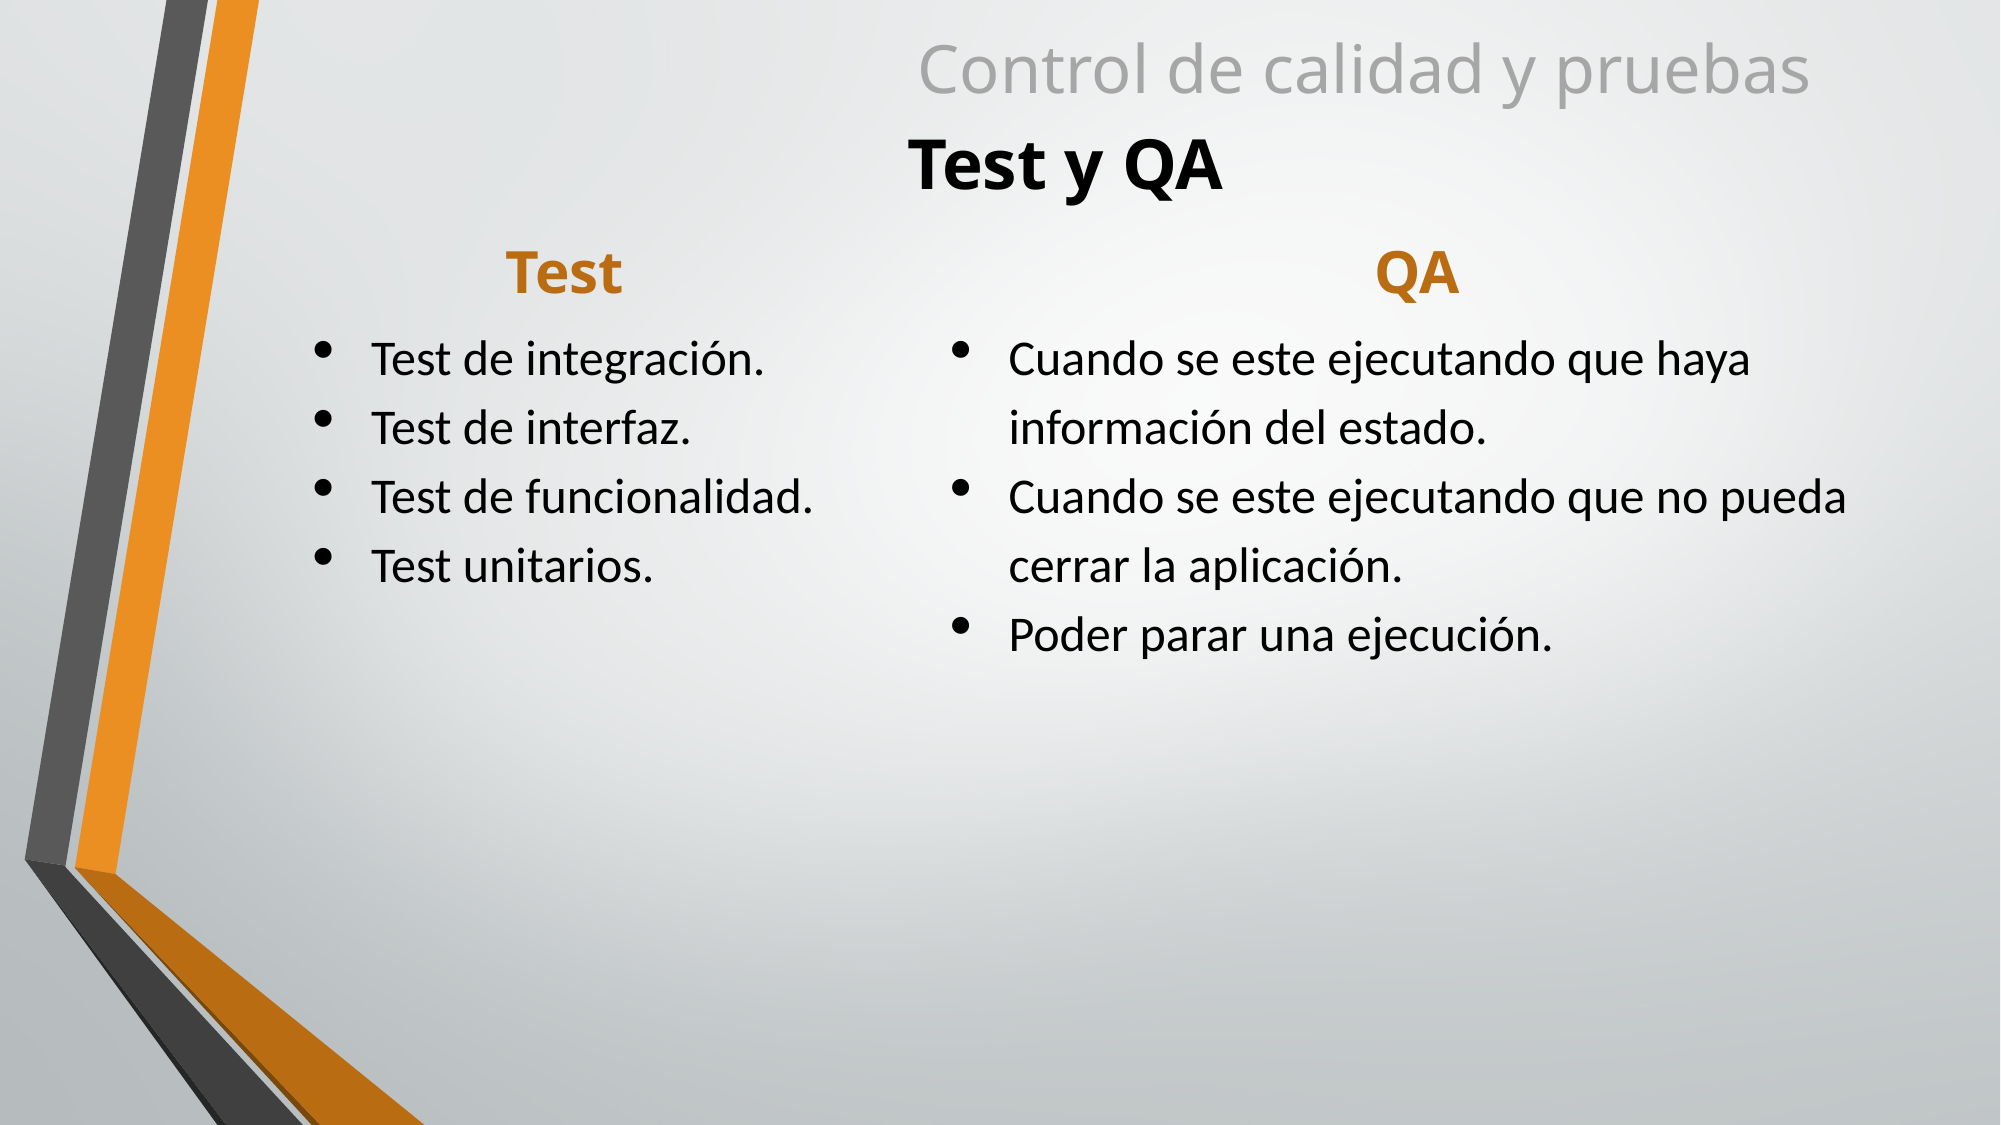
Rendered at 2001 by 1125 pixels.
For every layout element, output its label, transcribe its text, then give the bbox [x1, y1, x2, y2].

list Test [300, 227, 829, 322]
text_box Cuando se este ejecutando que haya información del estado. Cuando se este ejecutando que no pueda cerrar la aplicación. Poder parar una ejecución. [937, 322, 1897, 669]
title Test y QA [243, 112, 1887, 211]
list QA [937, 227, 1897, 322]
text_box Test de integración. Test de interfaz. Test de funcionalidad. Test unitarios. [300, 309, 855, 600]
text_box Control de calidad y pruebas [710, 0, 1829, 135]
